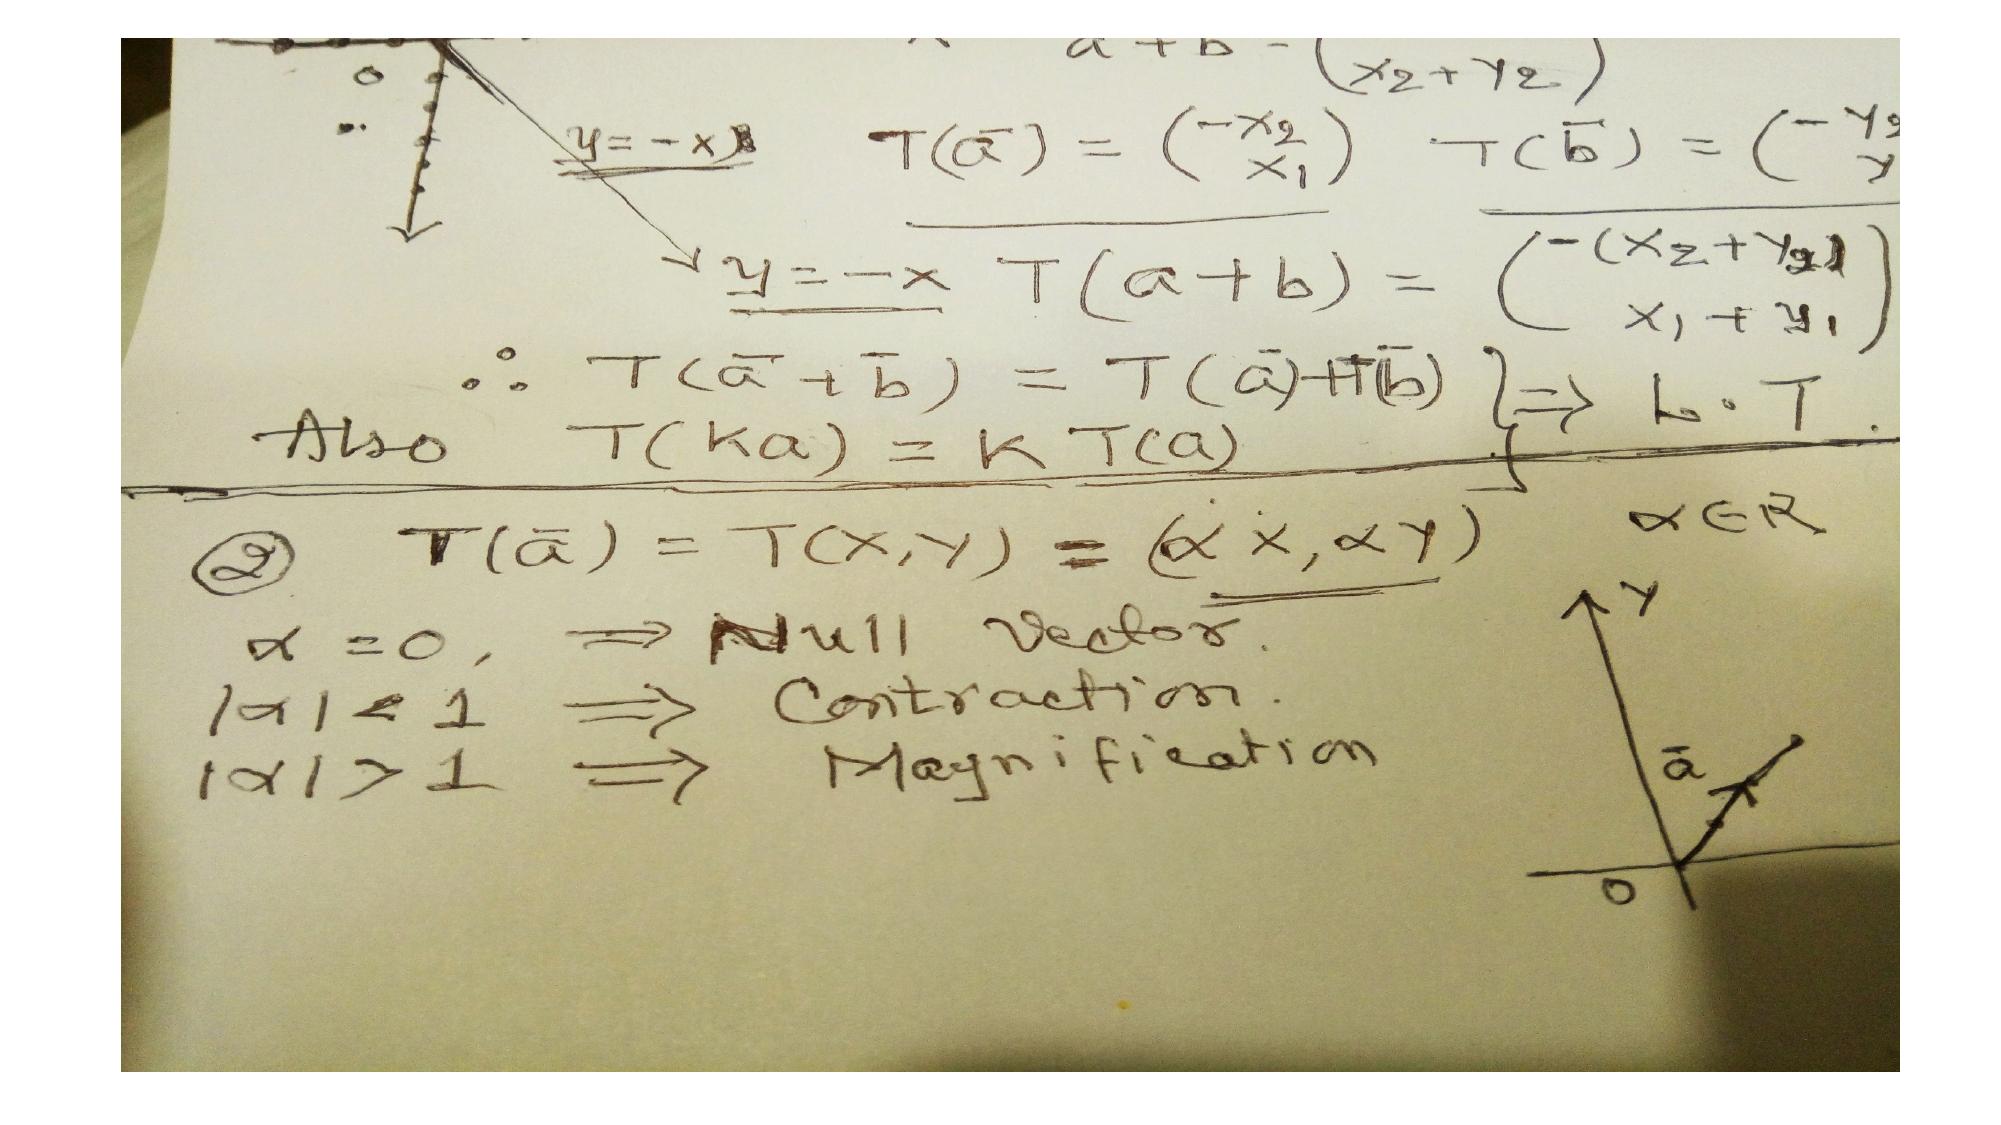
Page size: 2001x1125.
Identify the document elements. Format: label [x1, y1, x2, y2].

list [121, 38, 1900, 1072]
